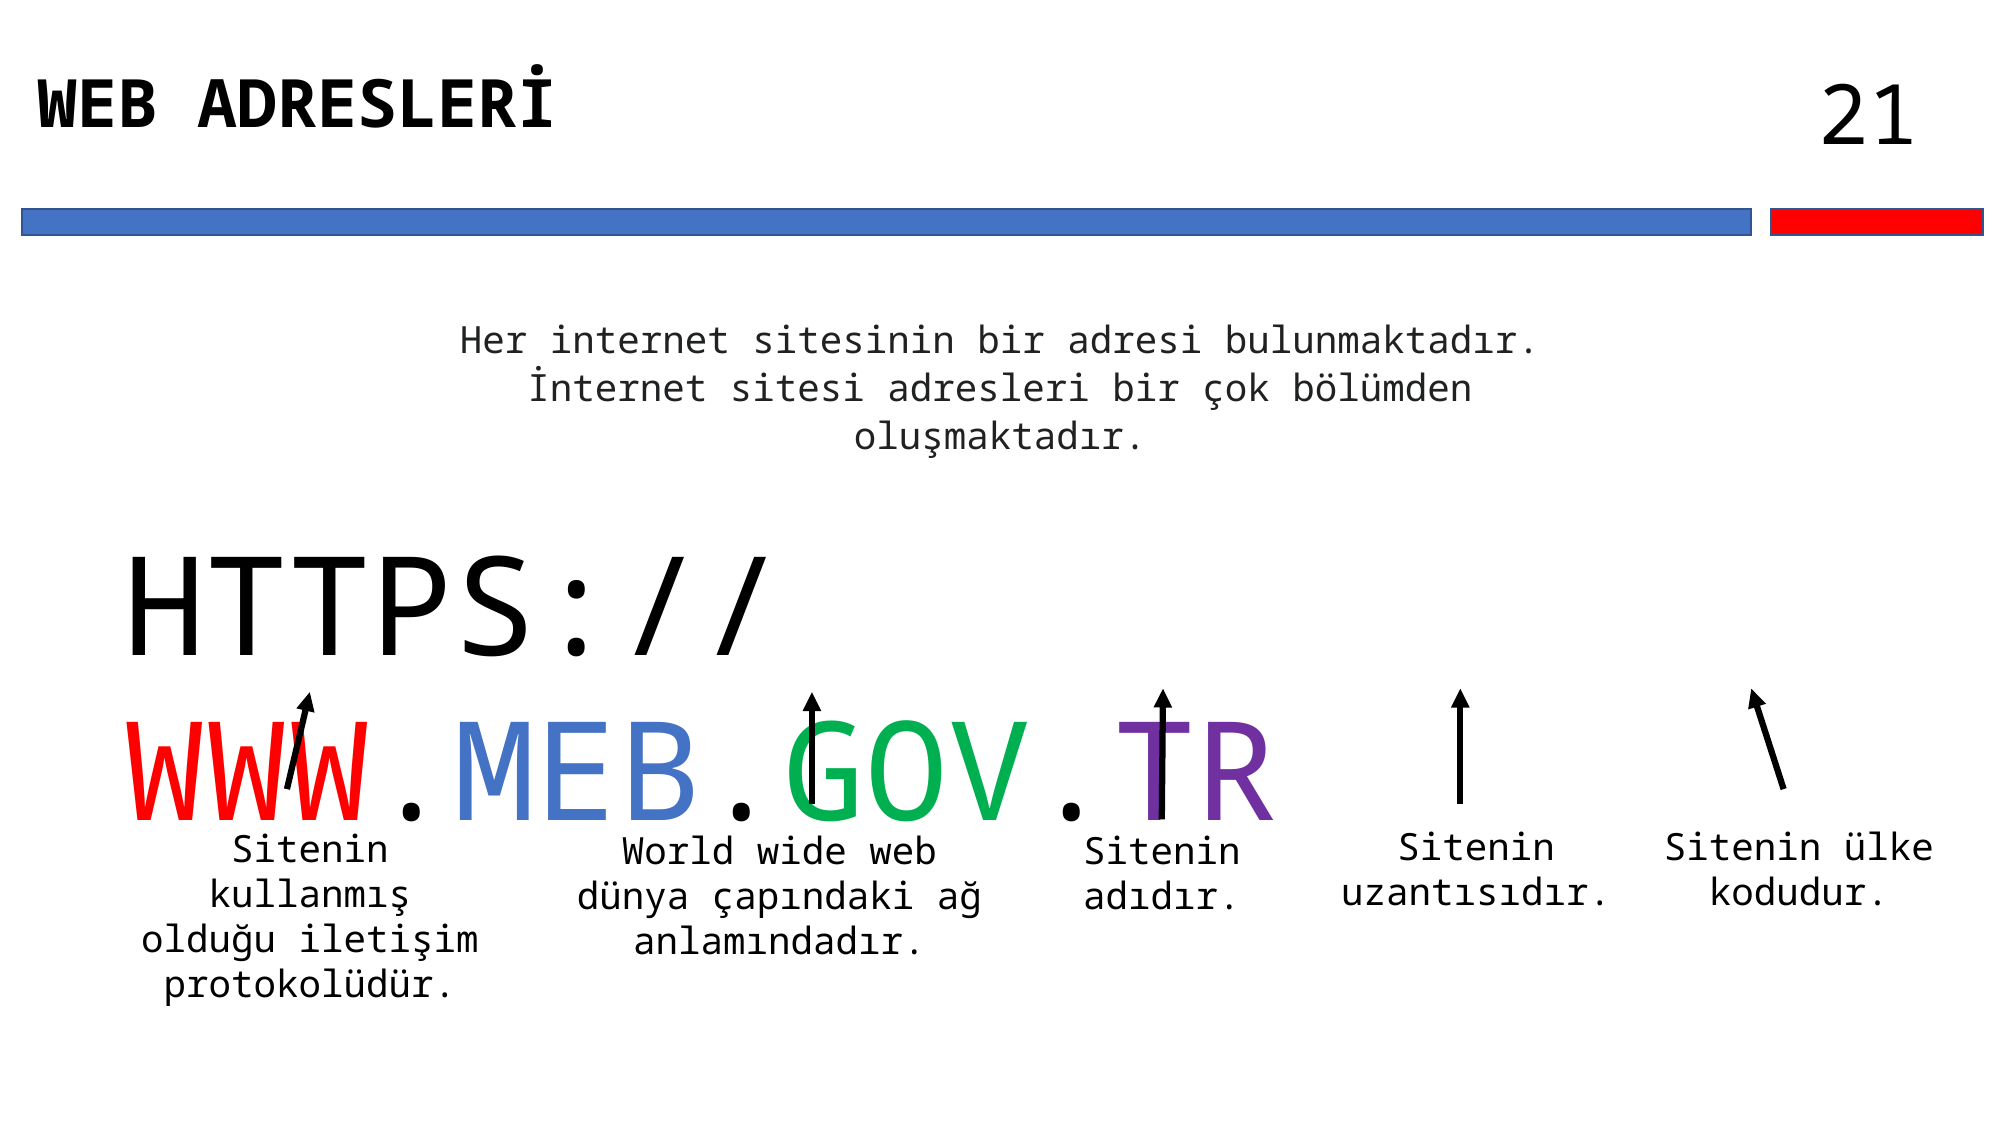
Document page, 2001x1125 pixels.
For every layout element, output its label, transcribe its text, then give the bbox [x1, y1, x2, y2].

text_box Sitenin uzantısıdır. [1321, 815, 1631, 921]
text_box Sitenin kullanmış olduğu iletişim protokolüdür. [122, 817, 498, 1013]
text_box [21, 208, 1752, 236]
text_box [1751, 688, 1784, 790]
text_box 21 [1770, 53, 1968, 169]
text_box WEB ADRESLERİ [22, 53, 1752, 149]
text_box HTTPS://WWW.MEB.GOV.TR [108, 510, 1892, 856]
text_box Her internet sitesinin bir adresi bulunmaktadır. İnternet sitesi adresleri bir çok bölümden oluşmaktadır. [355, 305, 1645, 465]
text_box Sitenin adıdır. [1042, 819, 1282, 925]
text_box Sitenin ülke kodudur. [1644, 815, 1954, 921]
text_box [286, 692, 310, 790]
text_box World wide web dünya çapındaki ağ anlamındadır. [556, 819, 1002, 970]
text_box [1770, 208, 1984, 236]
